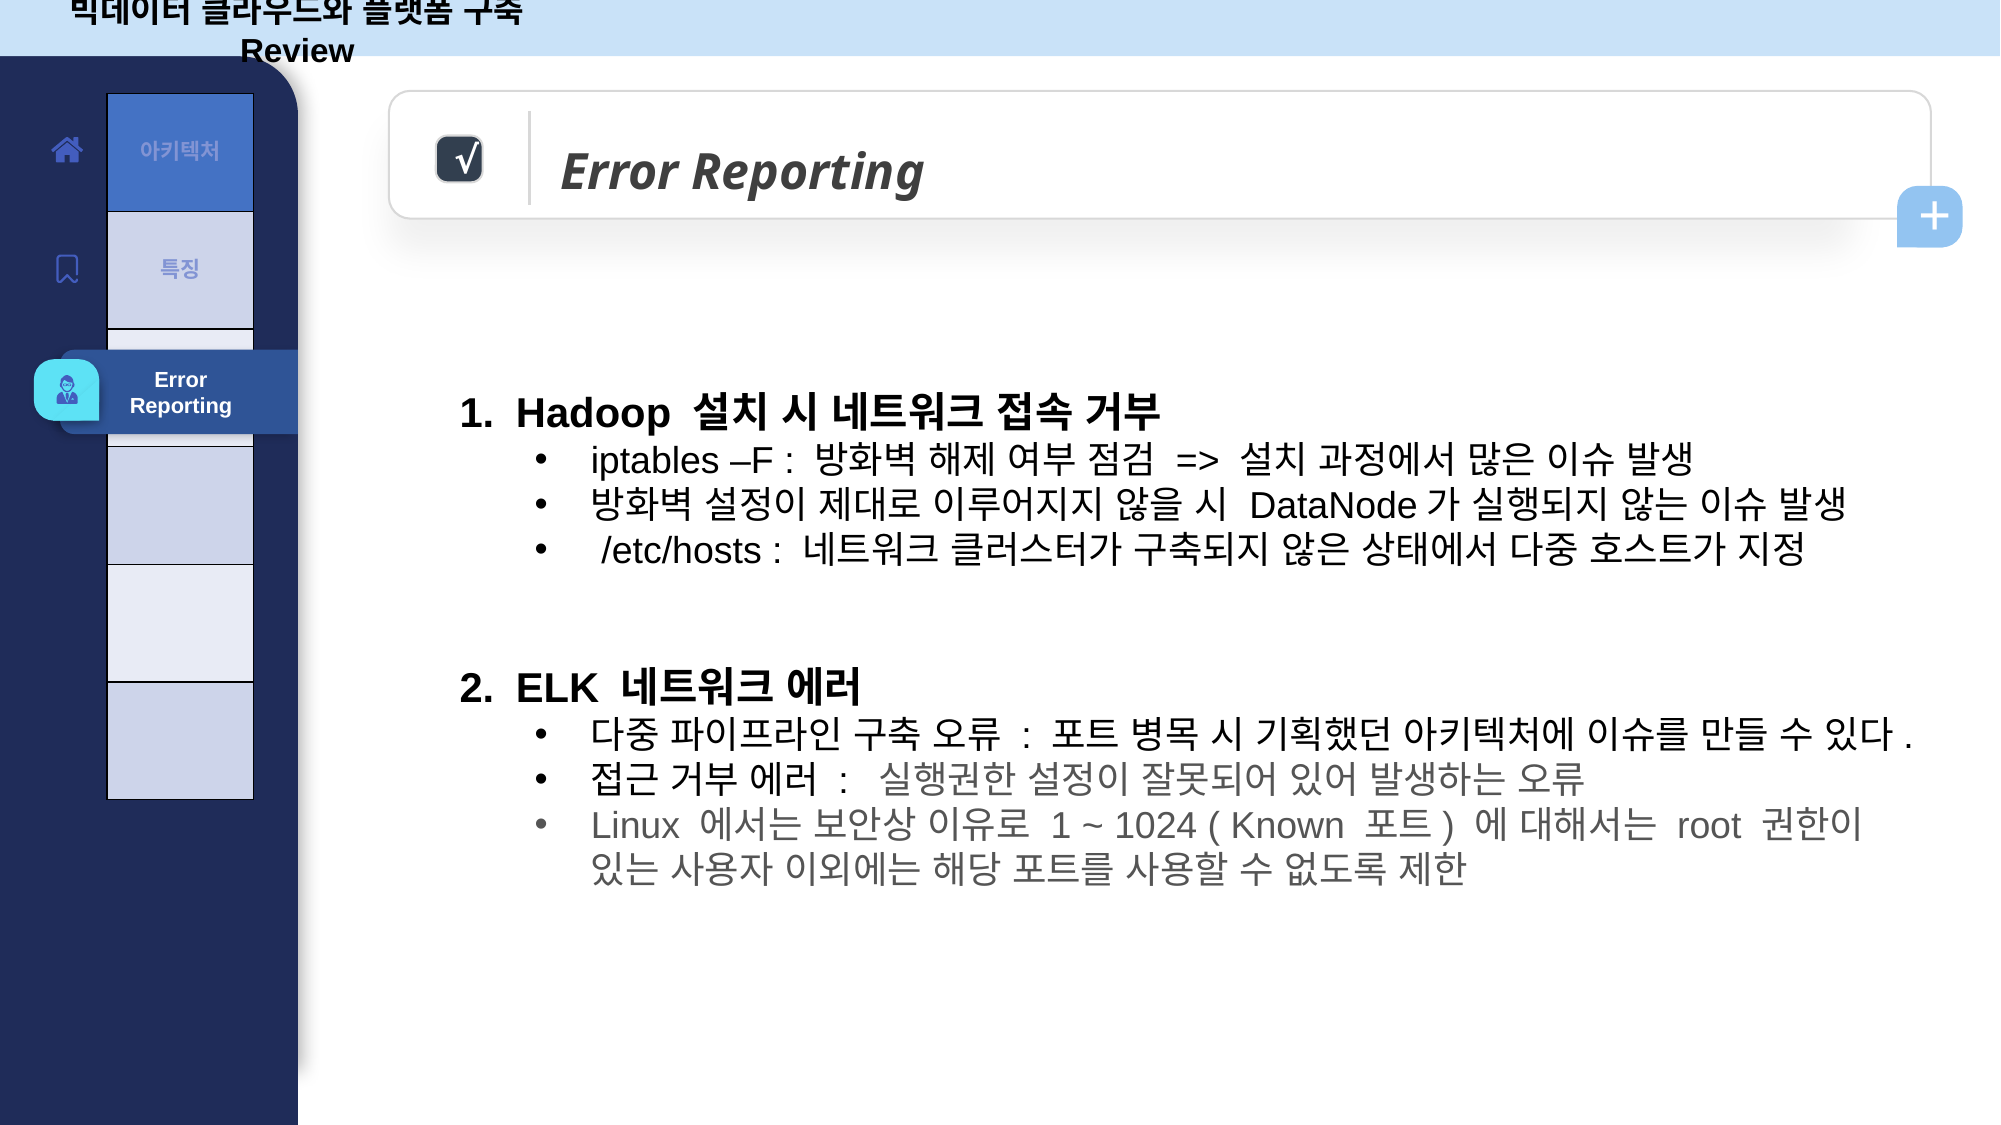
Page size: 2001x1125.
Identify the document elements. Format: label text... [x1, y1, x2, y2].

table_cell [108, 447, 253, 564]
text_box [1896, 185, 1963, 248]
text_box Hadoop 설치 시 네트워크 접속 거부 iptables –F : 방화벽 해제 여부 점검 => 설치 과정에서 많은 이슈 발생 방화벽 설정이 제대로 이루어지지 않을 시 DataNode가 실행되지 않는 이슈 발생 /etc/hosts : 네트워크 클러스터가 구축되지 않은 상태에서 다중 호스트가 지정 ELK 네트워크 에러 다중 파이프라인 구축 오류 : 포트 병목 시 기획했던 아키텍처에 이슈를 만들 수 있다. 접근 거부 에러 : 실행권한 설정이 잘못되어 있어 발생하는 오류 Linux 에서는 보안상 이유로 1 ~ 1024 ( Known 포트) 에 대해서는 root 권한이 있는 사용자 이외에는 해당 포트를 사용할 수 없도록 제한 [444, 275, 1930, 1000]
table_cell [108, 330, 253, 347]
text_box 빅데이터 클라우드와 플랫폼 구축 Review [0, 0, 595, 59]
text_box [595, 0, 2000, 57]
table_cell [108, 683, 253, 799]
table_header 아키텍처 [108, 94, 253, 211]
text_box √ [435, 135, 483, 183]
table_cell 특징 [108, 212, 253, 328]
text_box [33, 349, 299, 435]
text_box [0, 59, 298, 1125]
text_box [51, 136, 84, 405]
text_box Error Reporting [388, 90, 1931, 219]
table_cell [108, 565, 253, 681]
